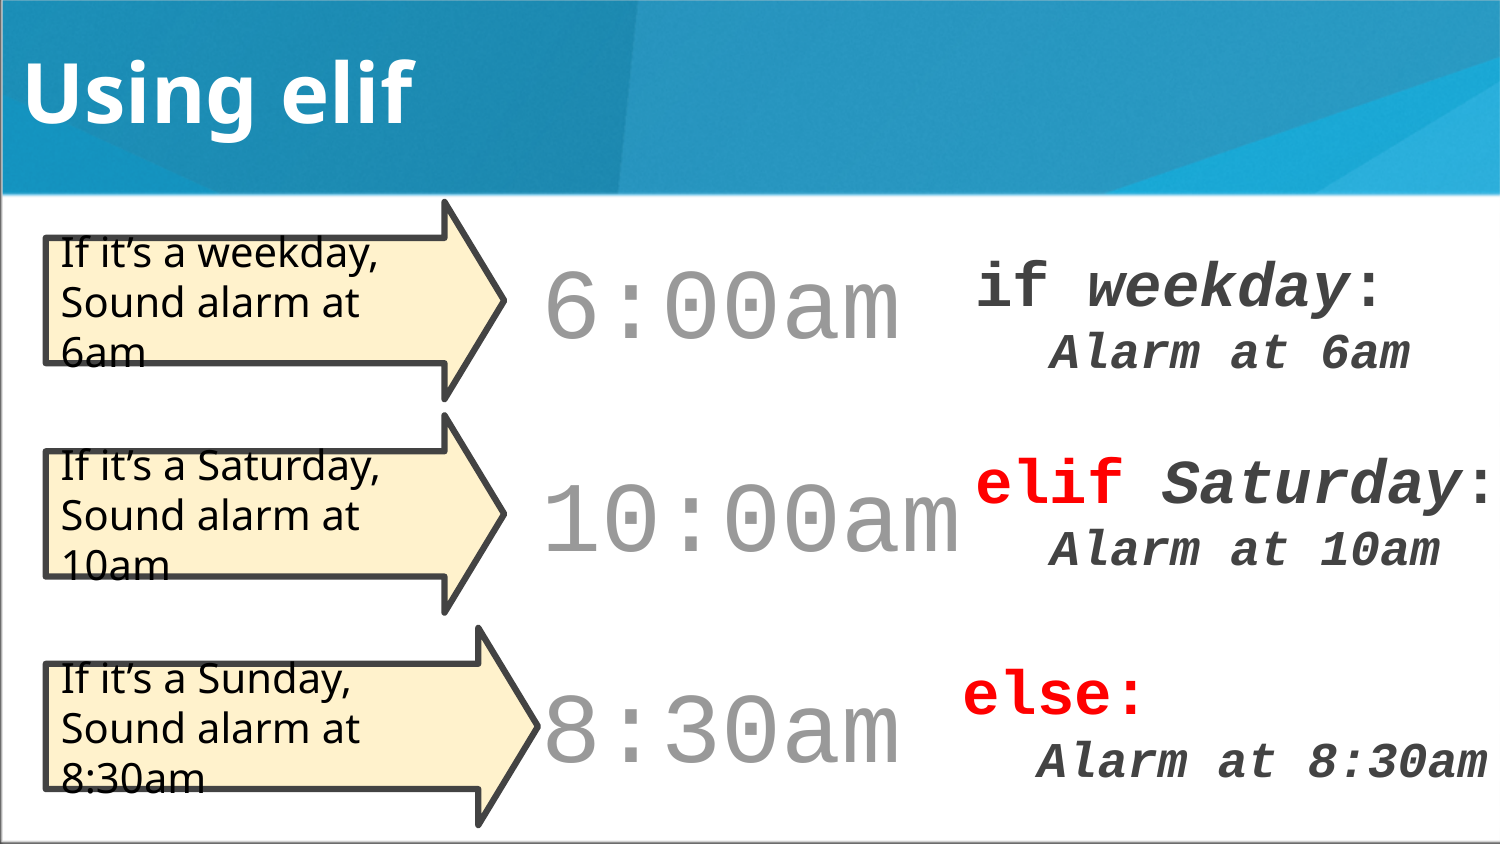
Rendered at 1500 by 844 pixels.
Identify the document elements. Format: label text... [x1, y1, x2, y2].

text_box If it’s a Saturday, Sound alarm at 10am [45, 415, 505, 613]
picture [0, 0, 1500, 844]
text_box If it’s a Sunday, Sound alarm at 8:30am [45, 627, 526, 826]
text_box 10:00am [526, 436, 959, 592]
text_box If it’s a weekday, Sound alarm at 6am [45, 201, 505, 400]
text_box if weekday: Alarm at 6am [959, 228, 1500, 405]
text_box elif Saturday: Alarm at 10am [959, 425, 1500, 603]
text_box else: Alarm at 8:30am [947, 637, 1500, 814]
title Using elif [6, 14, 1500, 156]
text_box 6:00am [526, 223, 960, 378]
text_box 8:30am [526, 648, 947, 803]
